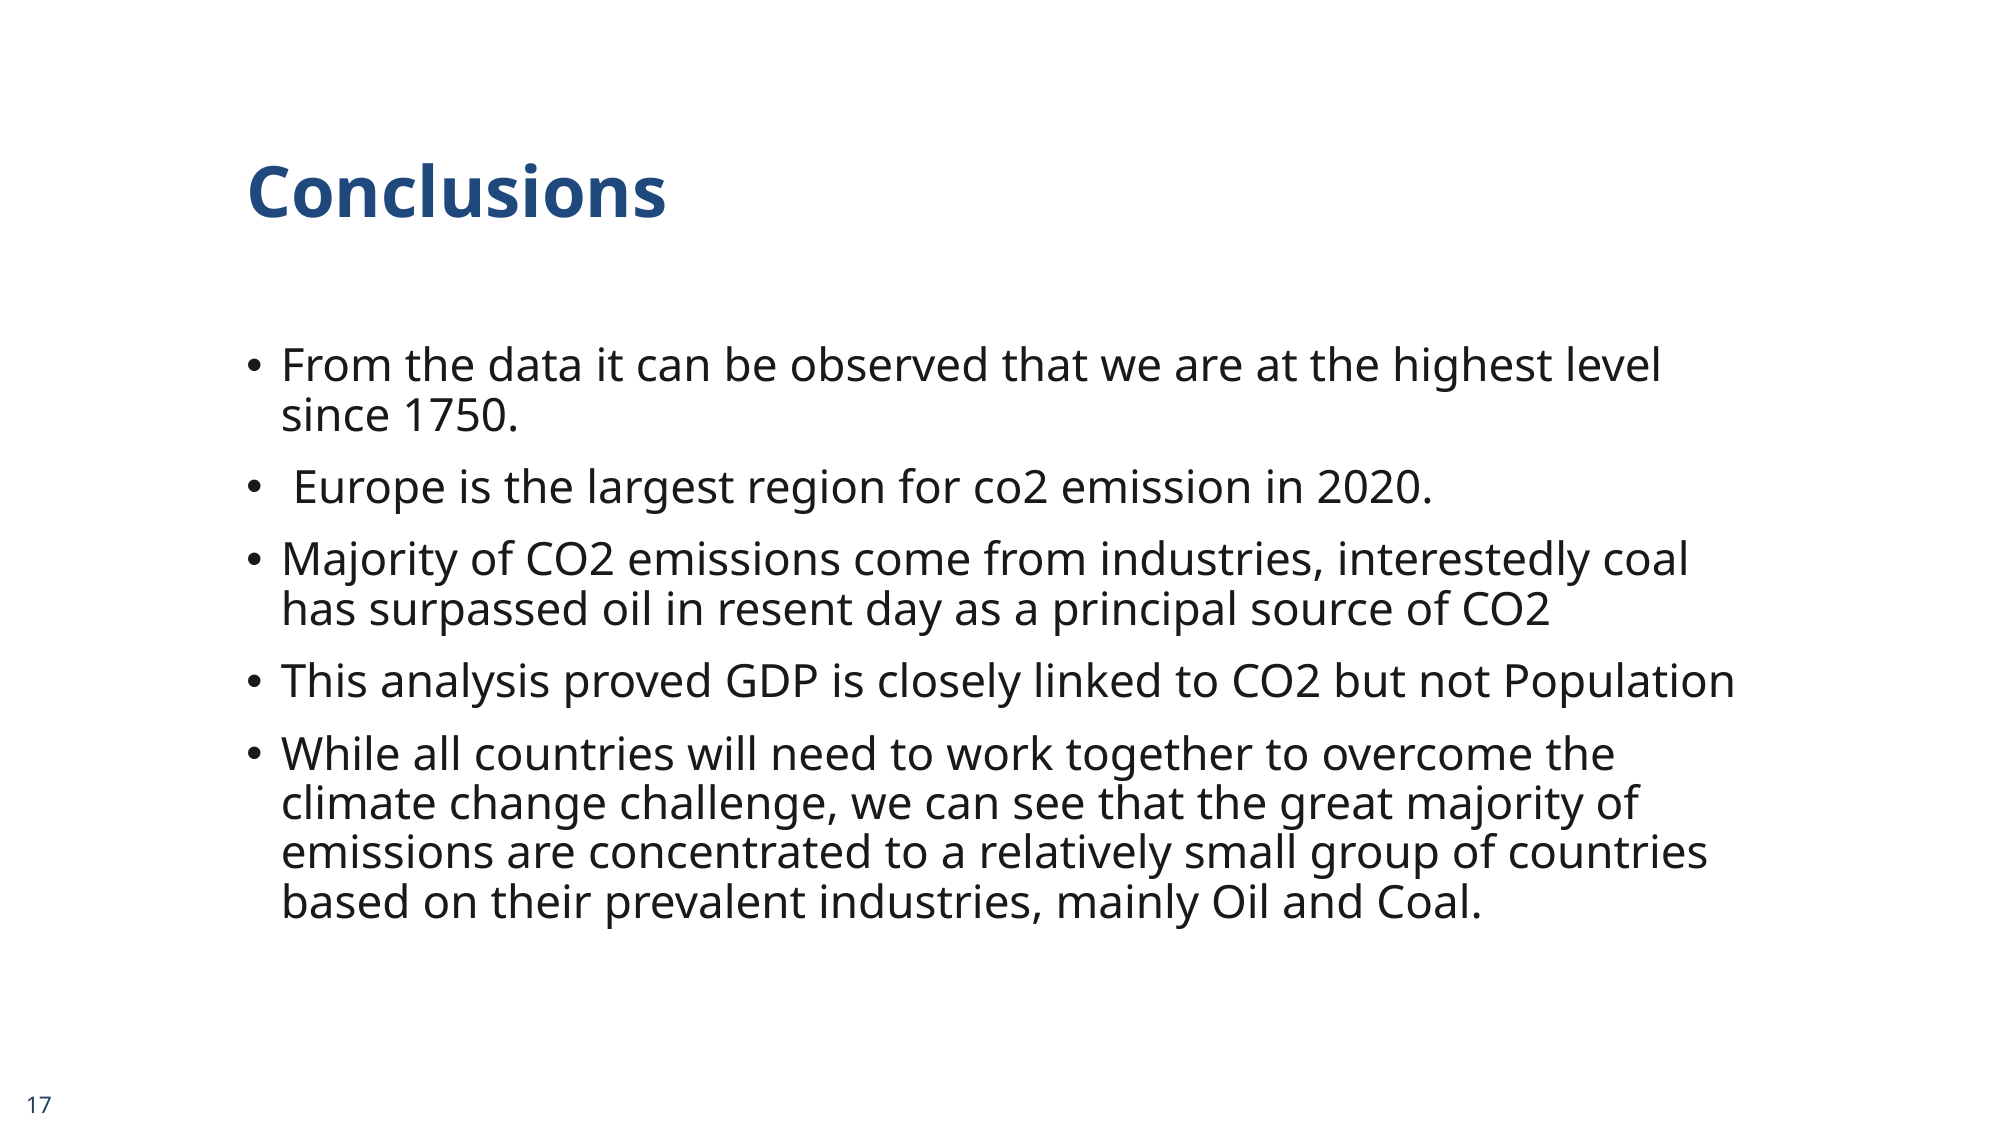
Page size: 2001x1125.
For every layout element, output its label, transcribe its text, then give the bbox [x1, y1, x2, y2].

title Conclusions [231, 45, 1769, 240]
slide_number 17 [0, 1087, 68, 1125]
list From the data it can be observed that we are at the highest level since 1750. Europe is the largest region for co2 emission in 2020. Majority of CO2 emissions come from industries, interestedly coal has surpassed oil in resent day as a principal source of CO2 This analysis proved GDP is closely linked to CO2 but not Population While all countries will need to work together to overcome the climate change challenge, we can see that the great majority of emissions are concentrated to a relatively small group of countries based on their prevalent industries, mainly Oil and Coal. [231, 256, 1769, 1015]
